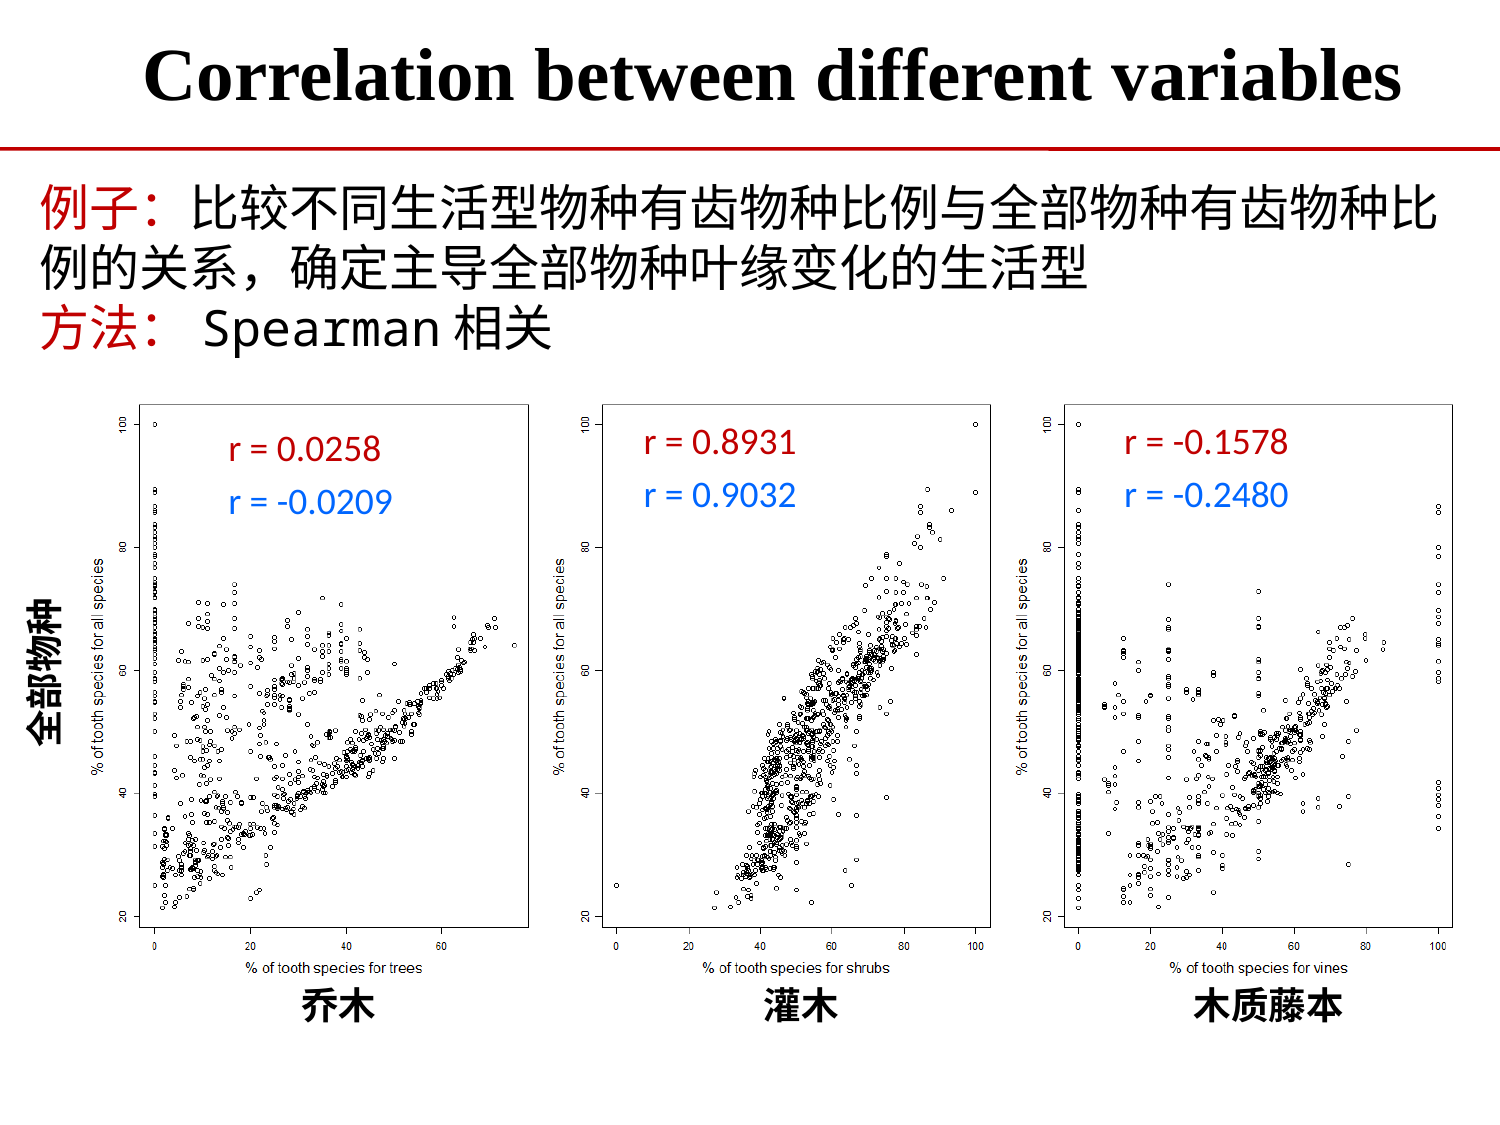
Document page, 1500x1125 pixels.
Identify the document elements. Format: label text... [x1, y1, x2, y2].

picture [91, 356, 1477, 988]
text_box 木质藤本 [1178, 996, 1359, 1035]
text_box 乔木 [286, 996, 392, 1035]
text_box 全部物种 [13, 582, 74, 763]
text_box 例子：比较不同生活型物种有齿物种比例与全部物种有齿物种比例的关系，确定主导全部物种叶缘变化的生活型 方法：Spearman相关 [24, 168, 1477, 364]
text_box Correlation between different variables [127, 18, 1419, 123]
text_box 灌木 [749, 996, 854, 1035]
